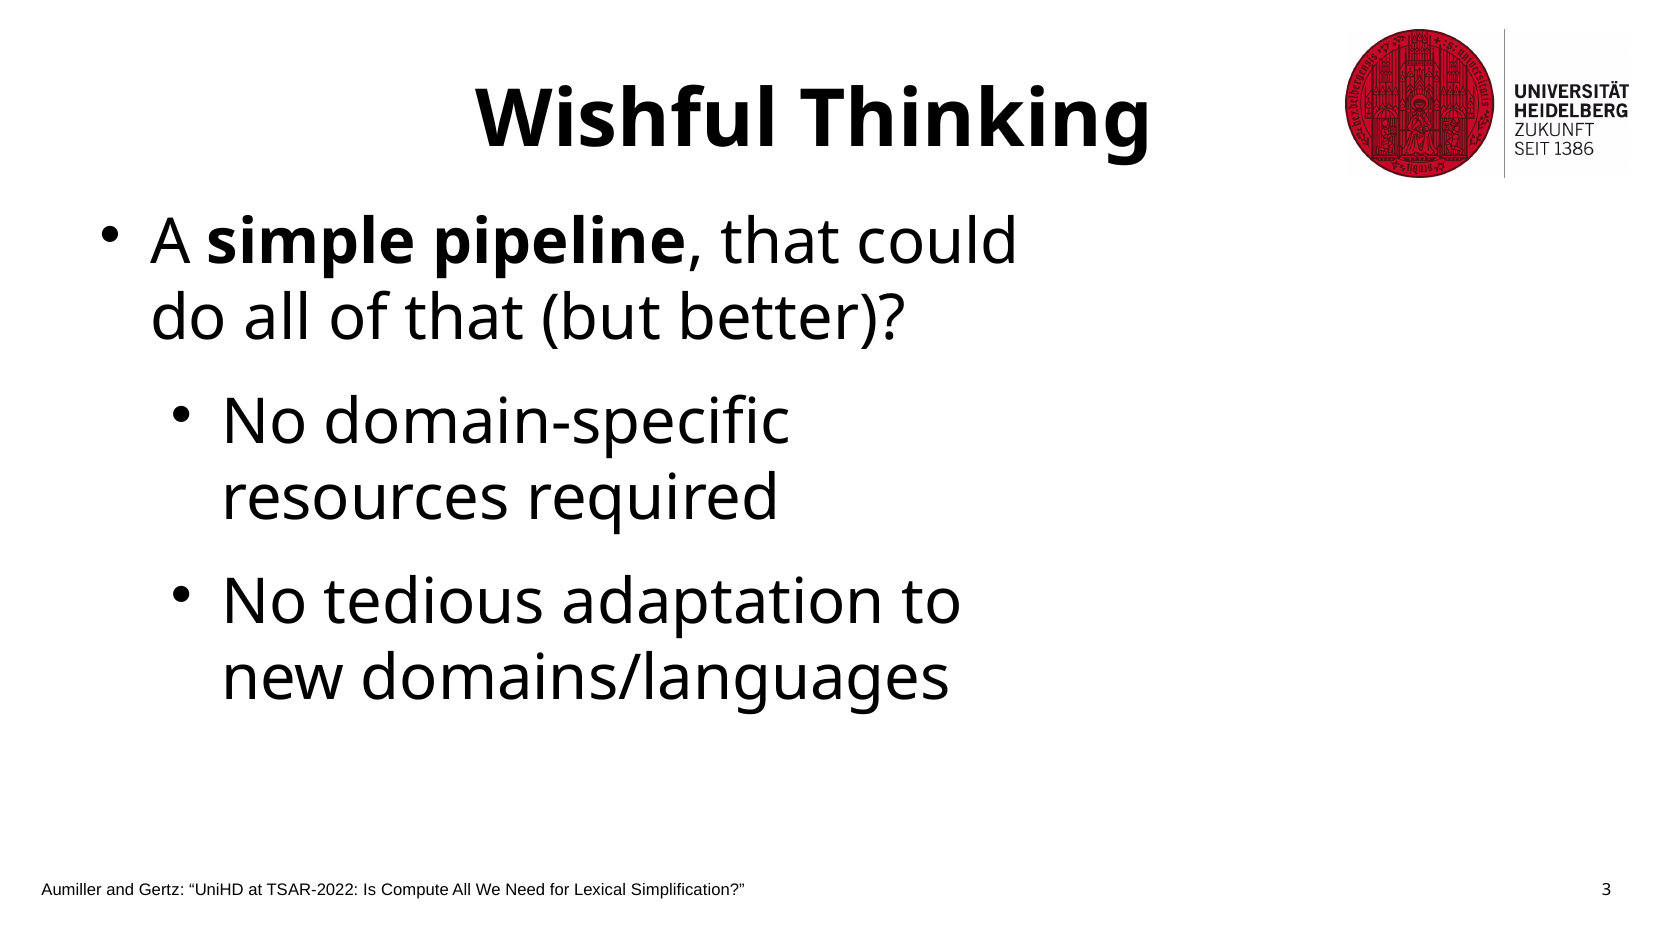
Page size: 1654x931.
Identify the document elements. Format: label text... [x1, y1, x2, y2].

text_box A simple pipeline, that could do all of that (but better)? No domain-specific resources required No tedious adaptation to new domains/languages [82, 199, 1024, 740]
text_box Wishful Thinking [82, 37, 1571, 193]
picture [1345, 29, 1629, 178]
text_box Aumiller and Gertz: “UniHD at TSAR-2022: Is Compute All We Need for Lexical Simplification?” [41, 873, 1143, 899]
text_box 3 [1191, 873, 1612, 899]
